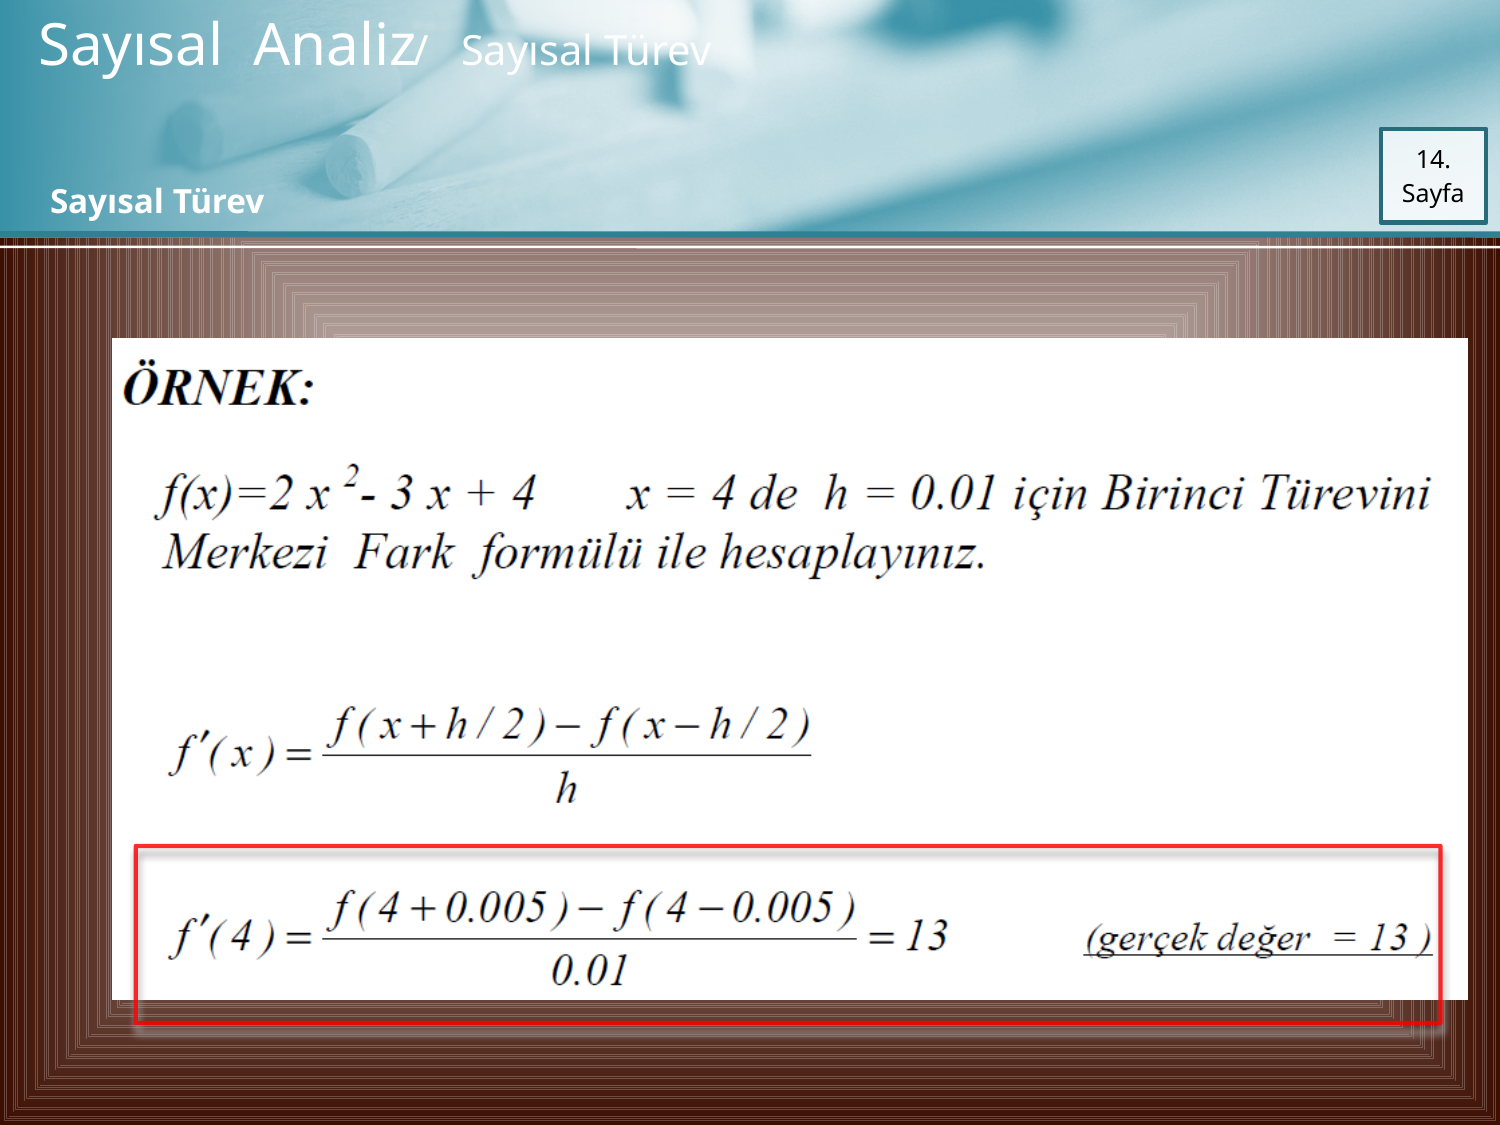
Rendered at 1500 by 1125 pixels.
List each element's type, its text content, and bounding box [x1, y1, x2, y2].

text_box [134, 1008, 1443, 1025]
text_box 14. Sayfa [1379, 127, 1488, 225]
text_box Sayısal Analiz [23, 0, 1074, 147]
text_box / Sayısal Türev [398, 12, 1441, 85]
picture [112, 338, 1468, 1000]
text_box [35, 234, 1500, 1125]
text_box Sayısal Türev [35, 164, 1090, 234]
